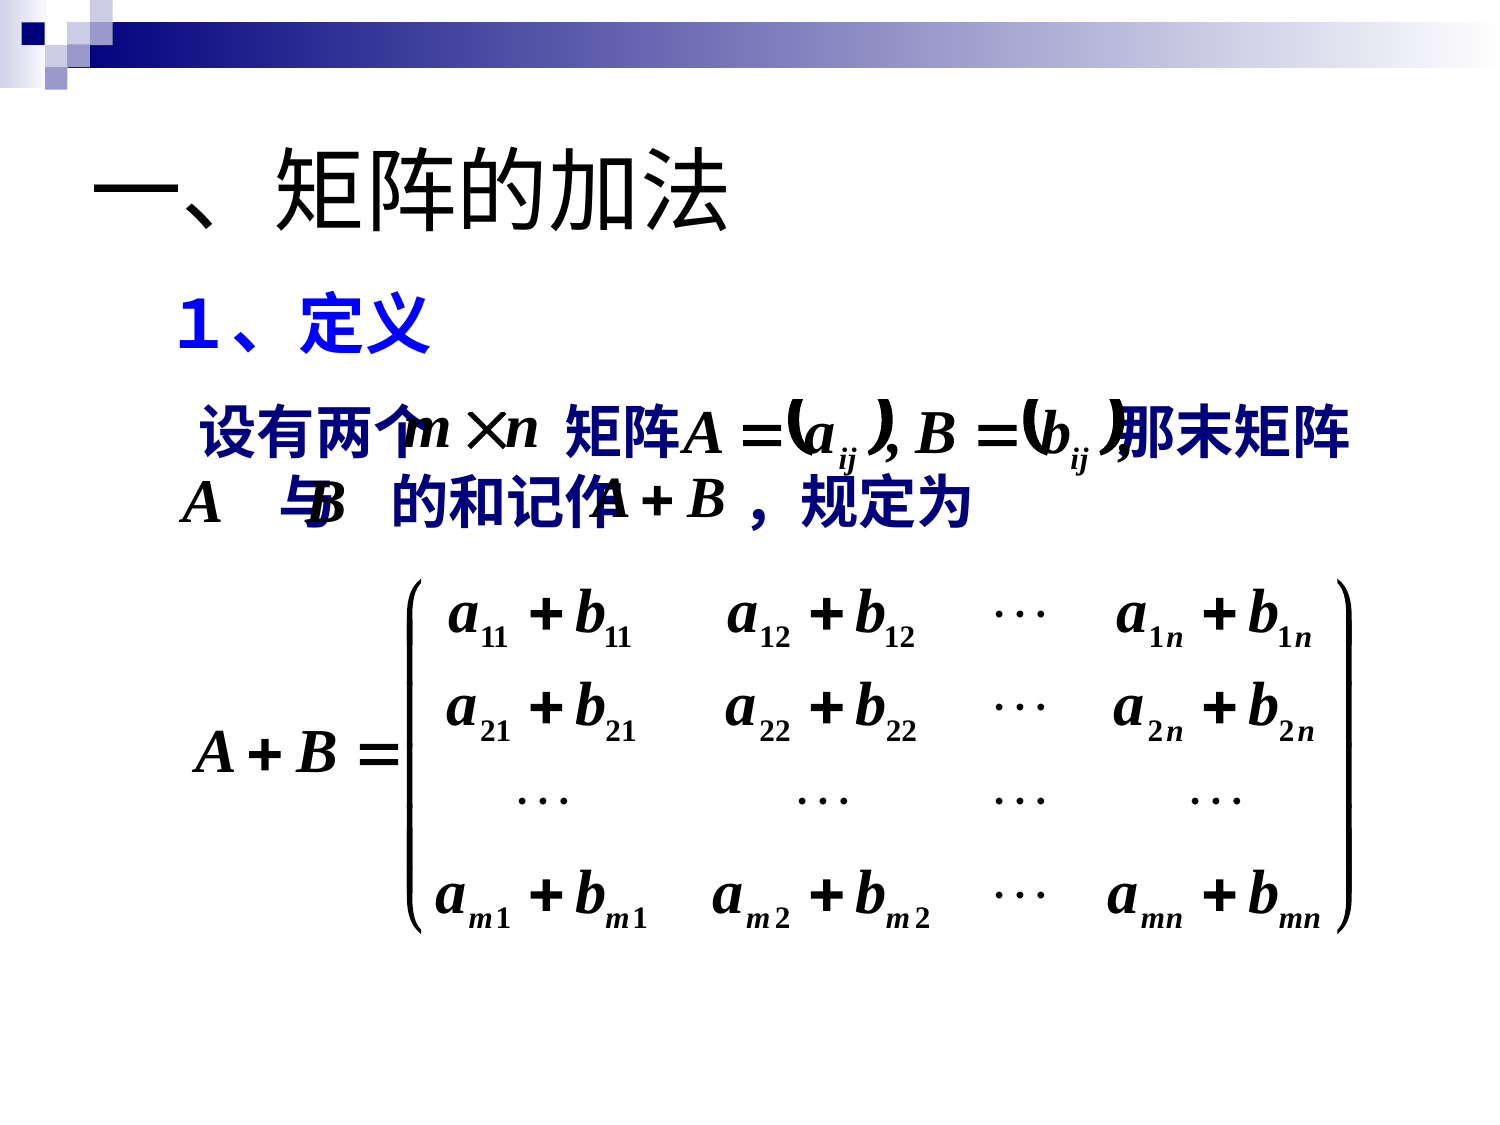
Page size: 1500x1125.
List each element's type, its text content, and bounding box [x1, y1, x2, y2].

title 一、矩阵的加法 [75, 75, 1425, 300]
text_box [149, 387, 1454, 543]
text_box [187, 574, 1363, 938]
text_box １、定义 [150, 300, 448, 370]
